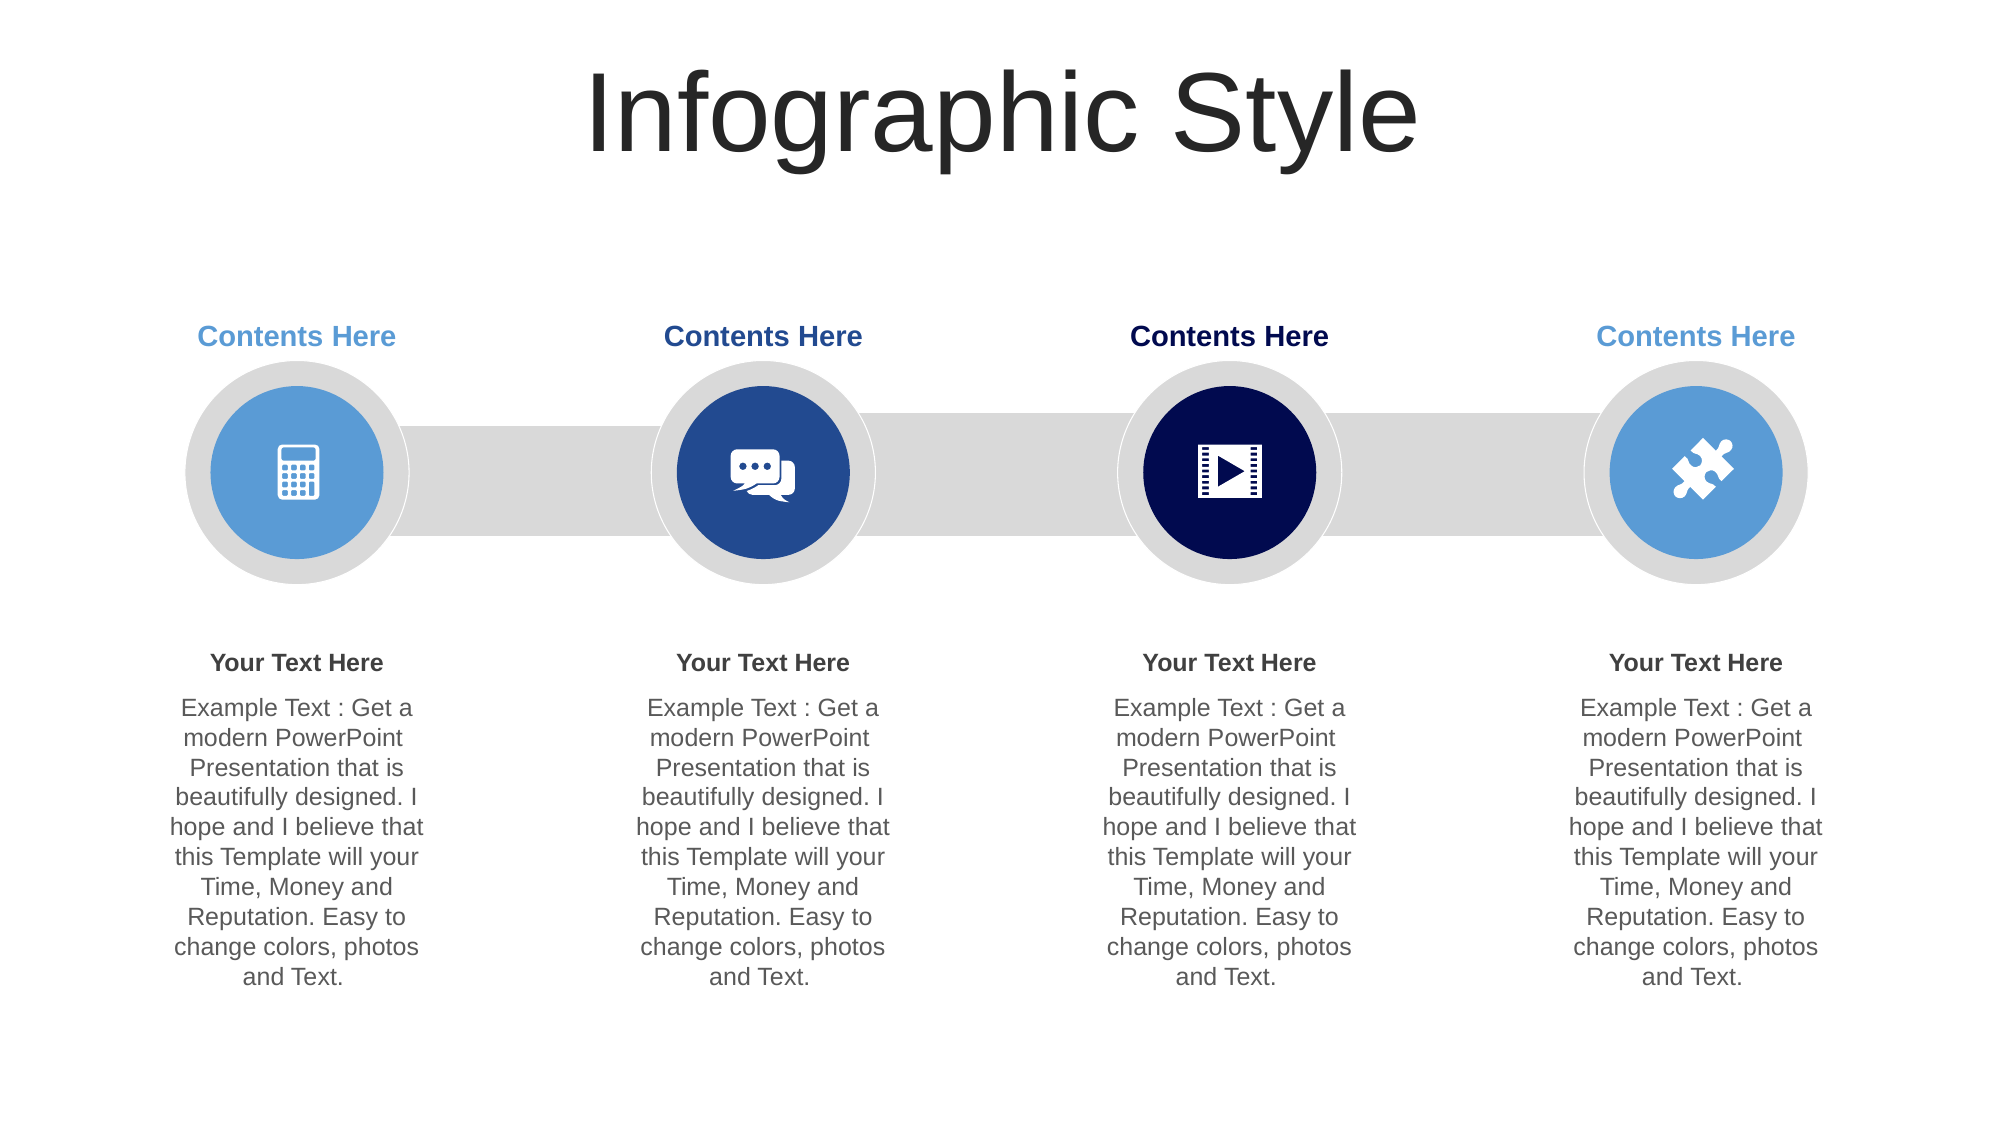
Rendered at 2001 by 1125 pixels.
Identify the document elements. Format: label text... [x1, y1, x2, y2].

text_box Contents Here [1526, 310, 1866, 360]
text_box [137, 638, 457, 1002]
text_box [1070, 638, 1390, 1002]
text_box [603, 638, 923, 1002]
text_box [184, 360, 1809, 585]
text_box Contents Here [127, 310, 467, 360]
text_box Contents Here [594, 310, 933, 360]
list Infographic Style [53, 55, 1952, 175]
text_box Contents Here [1060, 310, 1400, 360]
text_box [1536, 638, 1856, 1002]
